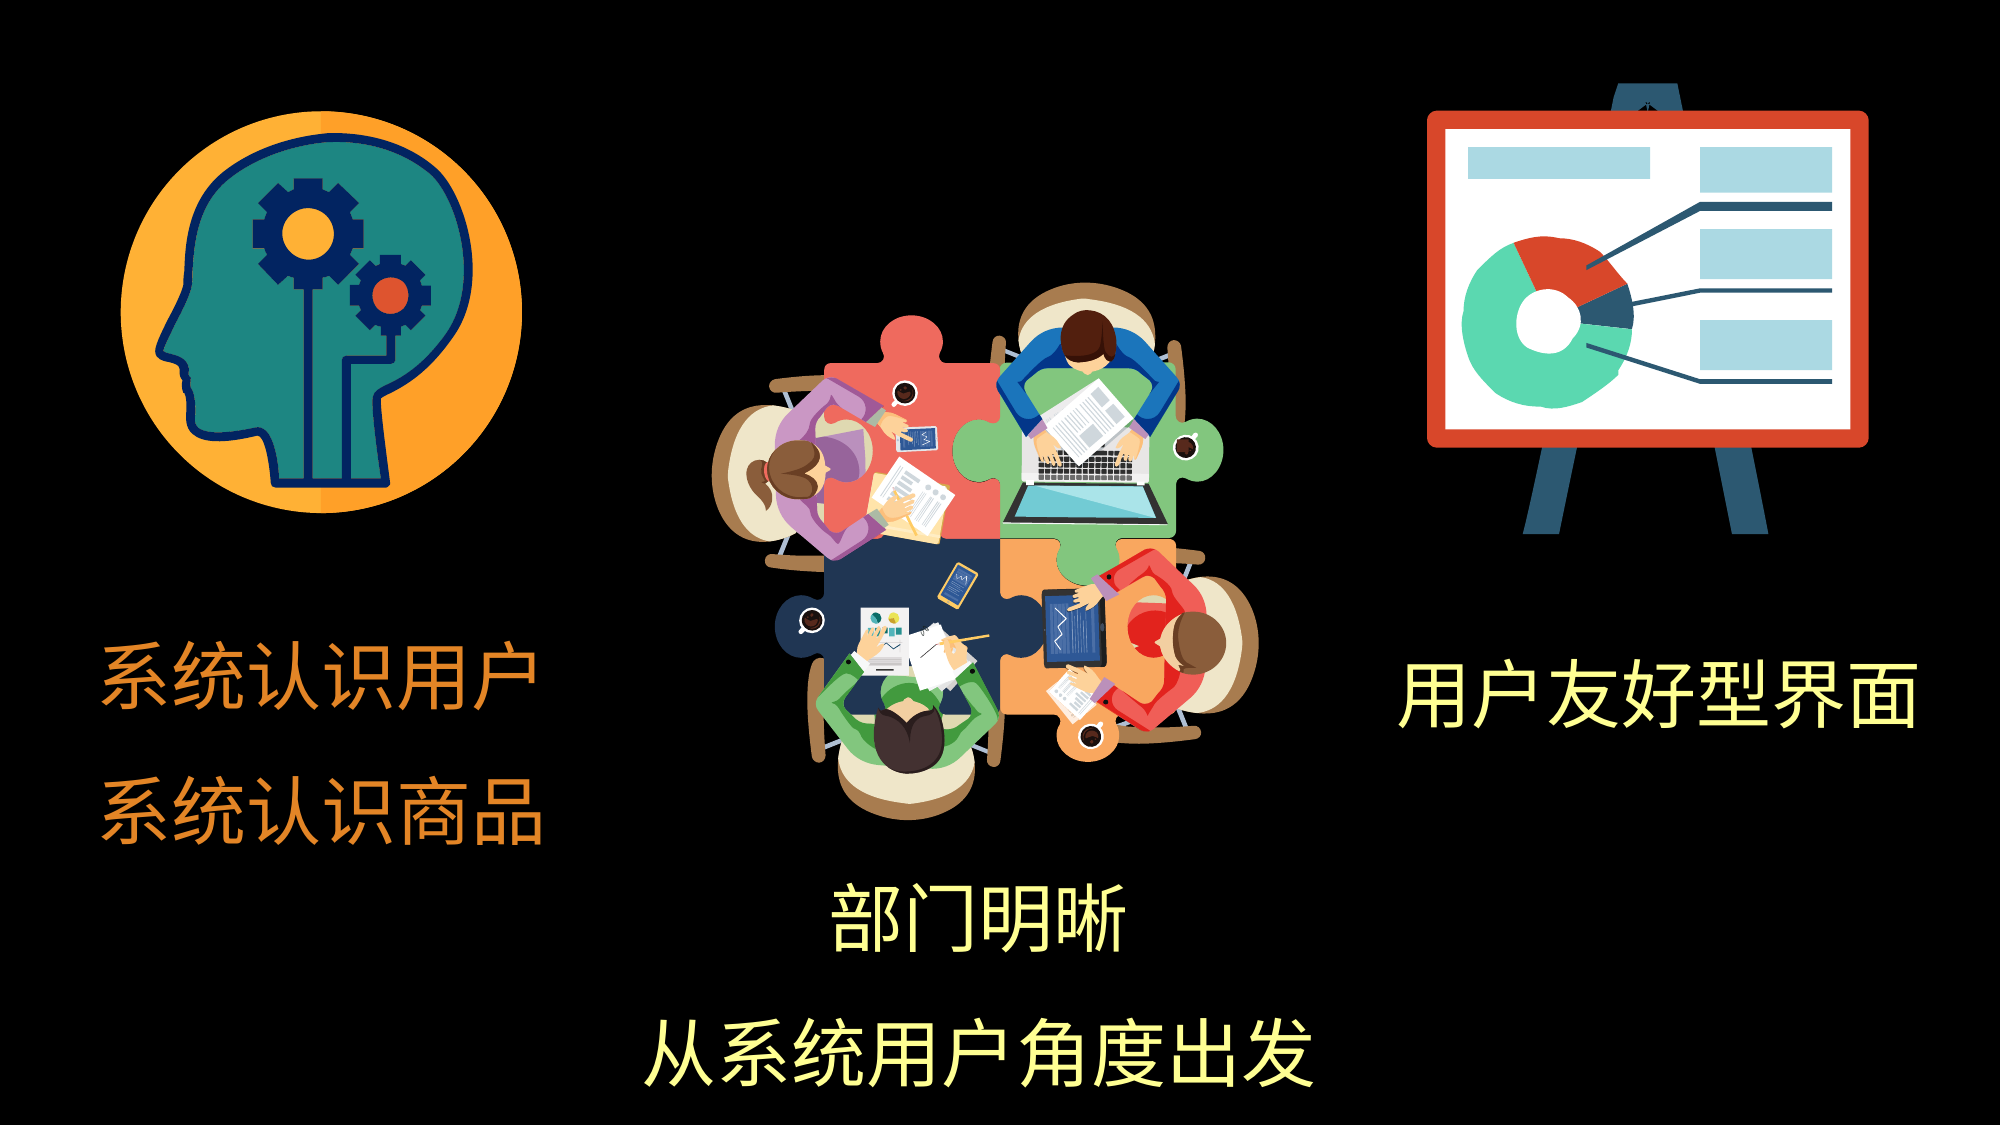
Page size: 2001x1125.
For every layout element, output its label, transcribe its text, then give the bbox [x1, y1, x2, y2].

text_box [709, 280, 1261, 823]
text_box 部门明晰 从系统用户角度出发 [617, 819, 1340, 1105]
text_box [120, 111, 522, 514]
text_box 用户友好型界面 [1381, 595, 2000, 746]
text_box 系统认识用户 系统认识商品 [82, 577, 595, 863]
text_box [1427, 83, 1869, 535]
